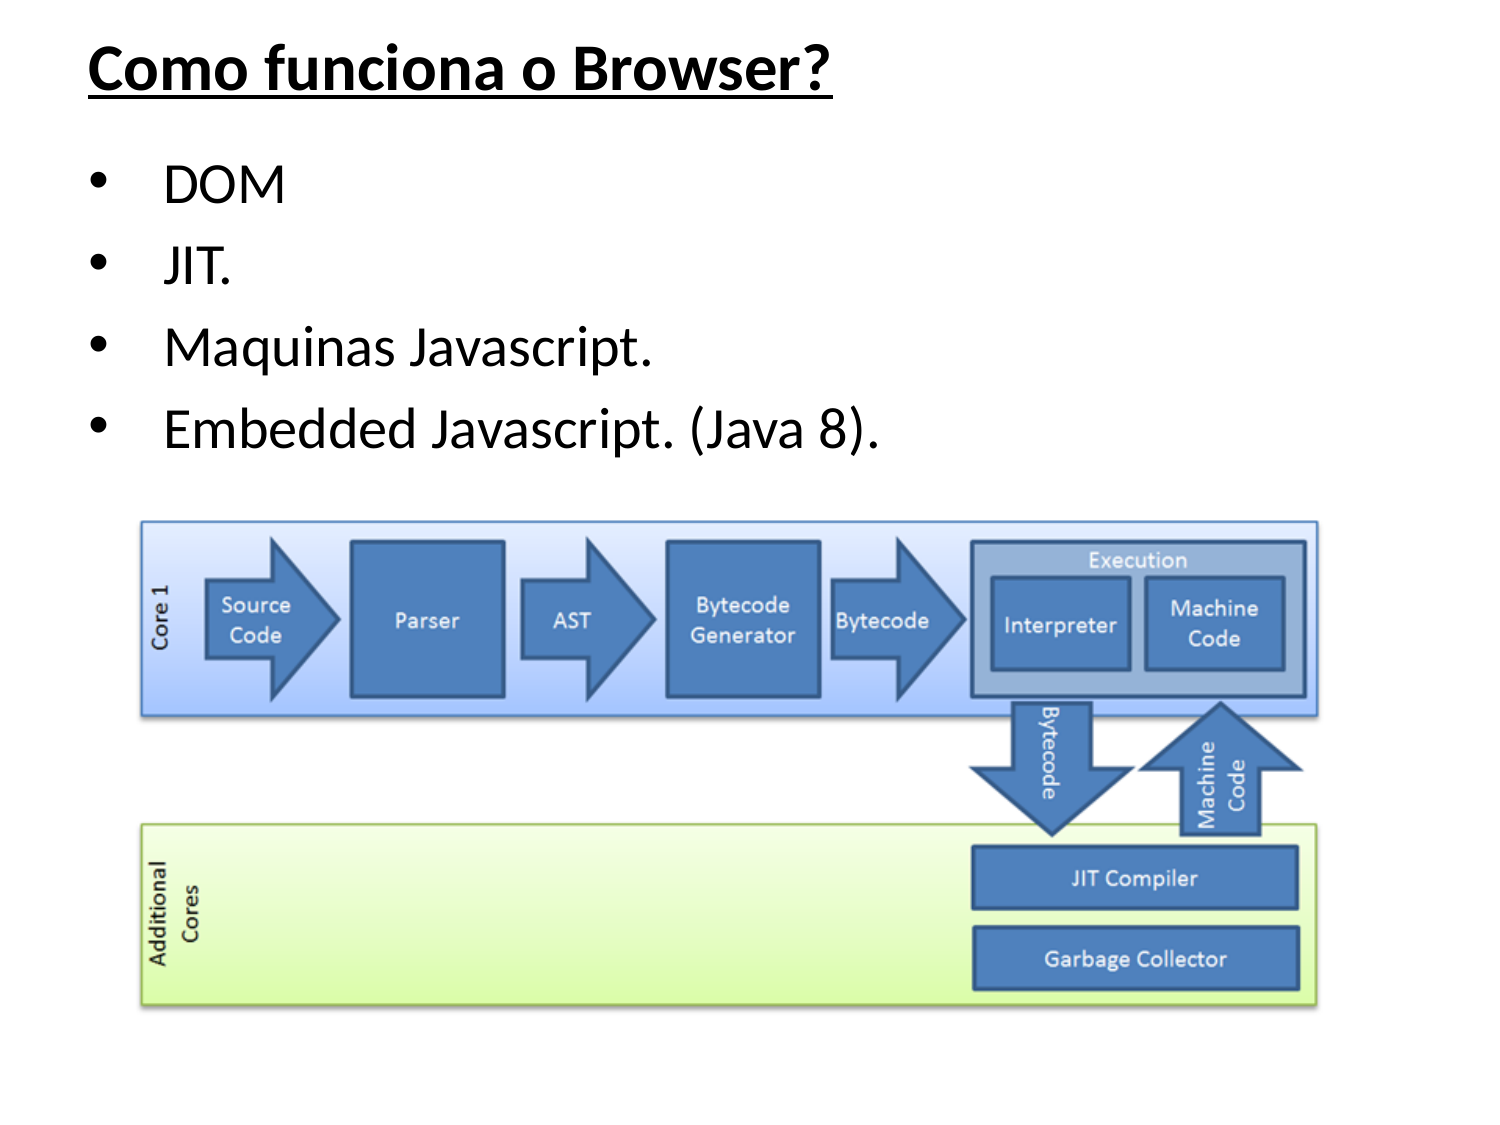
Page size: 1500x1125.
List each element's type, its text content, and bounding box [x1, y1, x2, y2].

title Como funciona o Browser? [73, 4, 1349, 123]
picture [135, 520, 1324, 1017]
subtitle DOM JIT. Maquinas Javascript. Embedded Javascript. (Java 8). [73, 137, 1432, 911]
